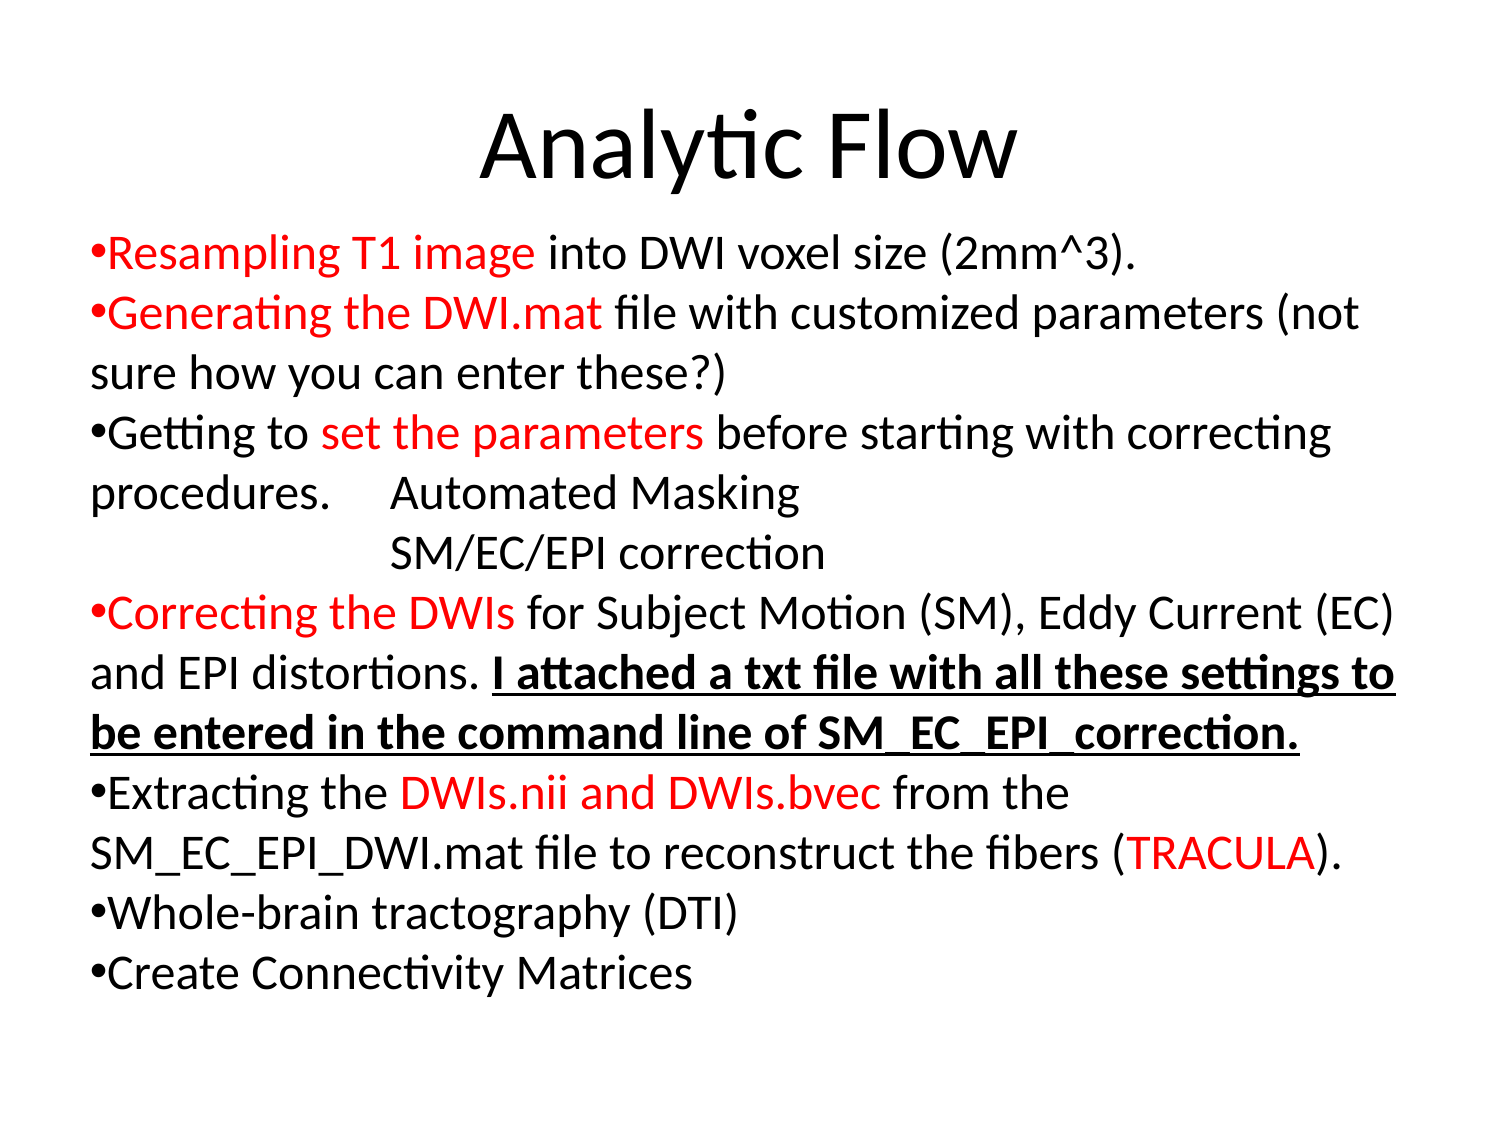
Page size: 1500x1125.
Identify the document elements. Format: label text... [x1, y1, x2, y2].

text_box Analytic Flow [75, 45, 1425, 233]
text_box Resampling T1 image into DWI voxel size (2mm^3). Generating the DWI.mat file with customized parameters (not sure how you can enter these?) Getting to set the parameters before starting with correcting procedures. Automated Masking SM/EC/EPI correction Correcting the DWIs for Subject Motion (SM), Eddy Current (EC) and EPI distortions. I attached a txt file with all these settings to be entered in the command line of SM_EC_EPI_correction. Extracting the DWIs.nii and DWIs.bvec from the SM_EC_EPI_DWI.mat file to reconstruct the fibers (TRACULA). Whole-brain tractography (DTI) Create Connectivity Matrices [75, 233, 1425, 1088]
